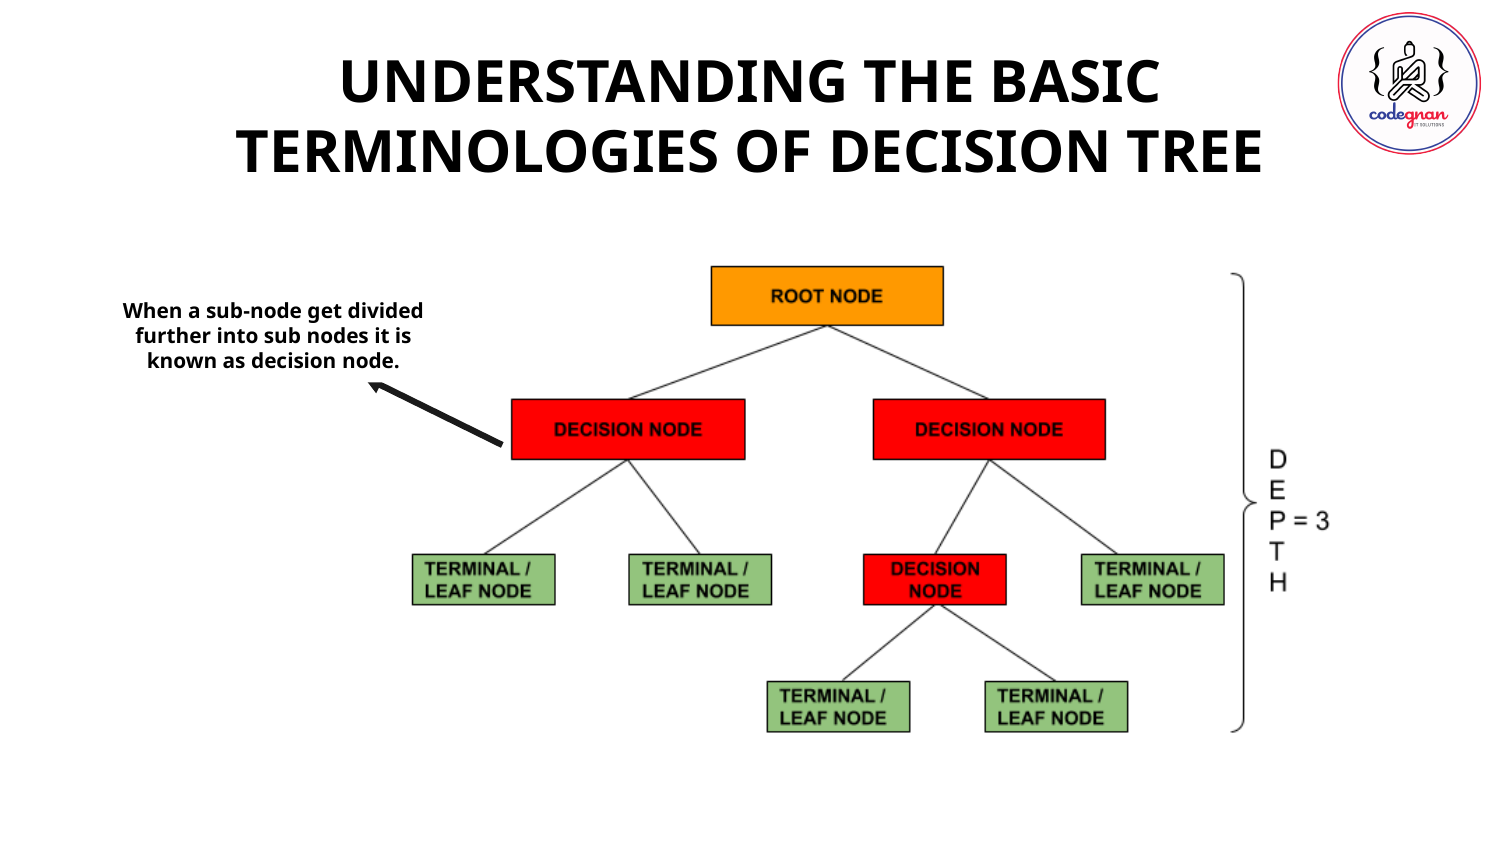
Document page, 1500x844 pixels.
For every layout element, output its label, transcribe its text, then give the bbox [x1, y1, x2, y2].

text_box When a sub-node get divided further into sub nodes it is known as decision node. [82, 282, 356, 383]
title UNDERSTANDING THE BASIC TERMINOLOGIES OF DECISION TREE [187, 29, 1313, 211]
picture [1329, 6, 1491, 167]
picture [361, 222, 1364, 797]
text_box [363, 376, 503, 446]
